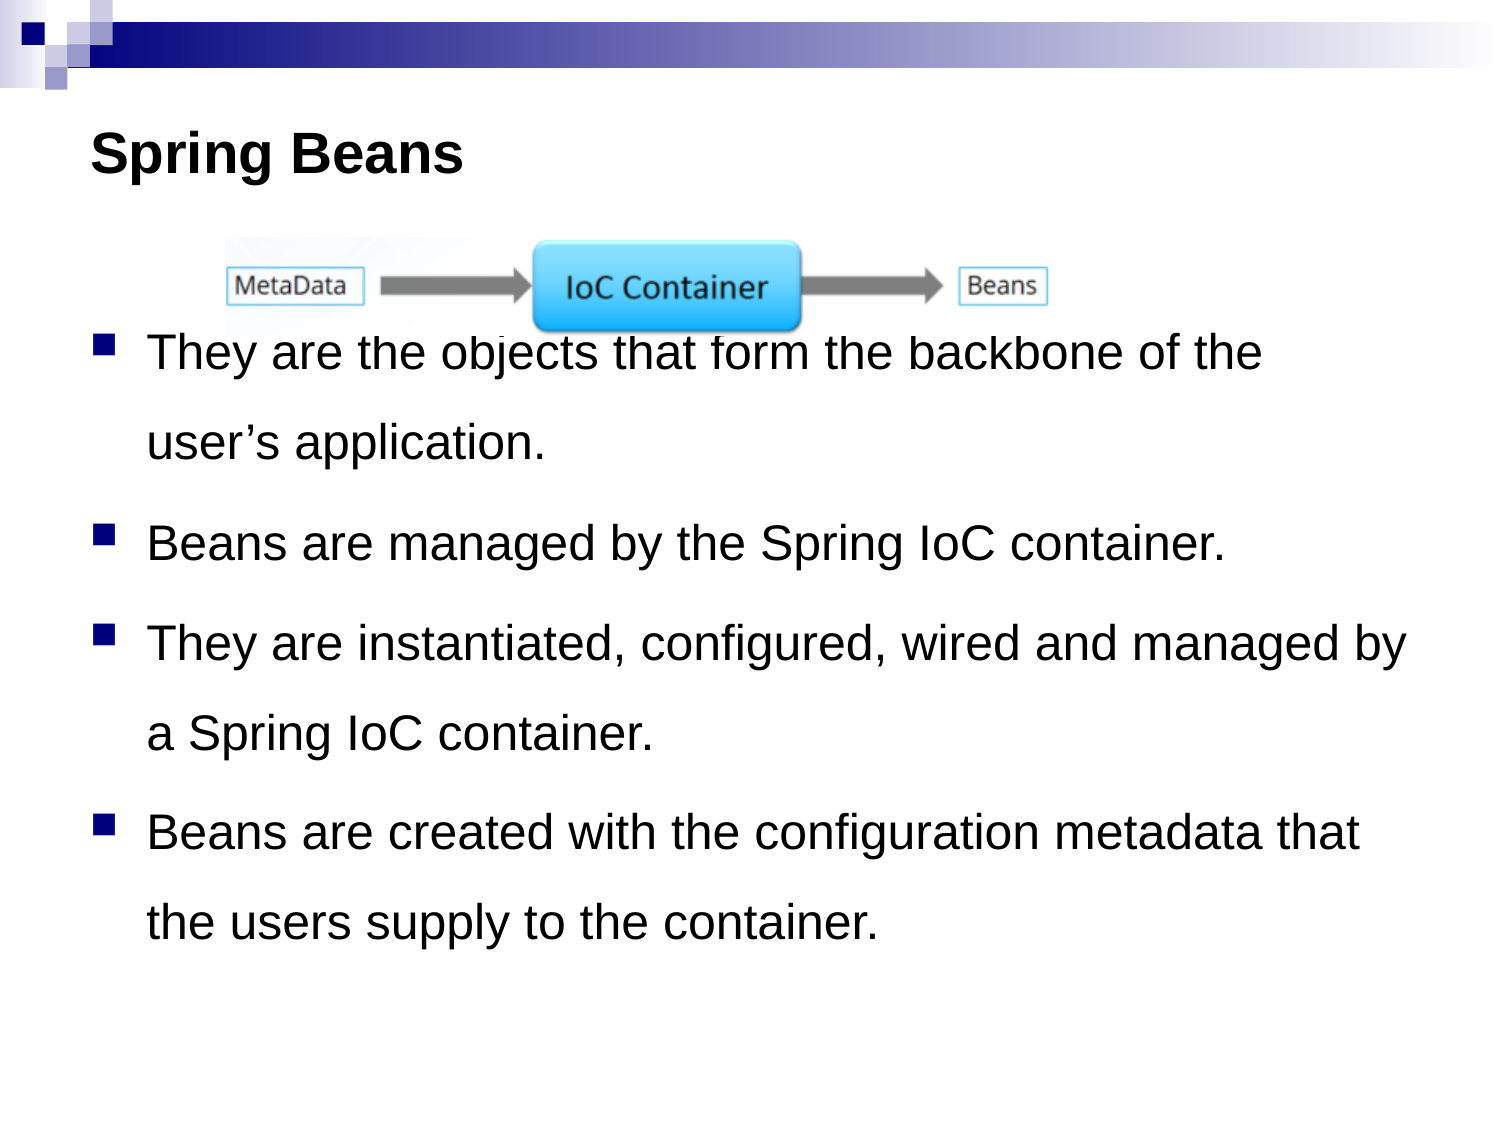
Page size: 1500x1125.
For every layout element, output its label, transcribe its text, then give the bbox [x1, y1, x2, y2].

title Spring Beans [75, 75, 1425, 212]
picture [224, 237, 1051, 337]
list They are the objects that form the backbone of the user’s application. Beans are managed by the Spring IoC container. They are instantiated, configured, wired and managed by a Spring IoC container. Beans are created with the configuration metadata that the users supply to the container. [75, 212, 1438, 1000]
